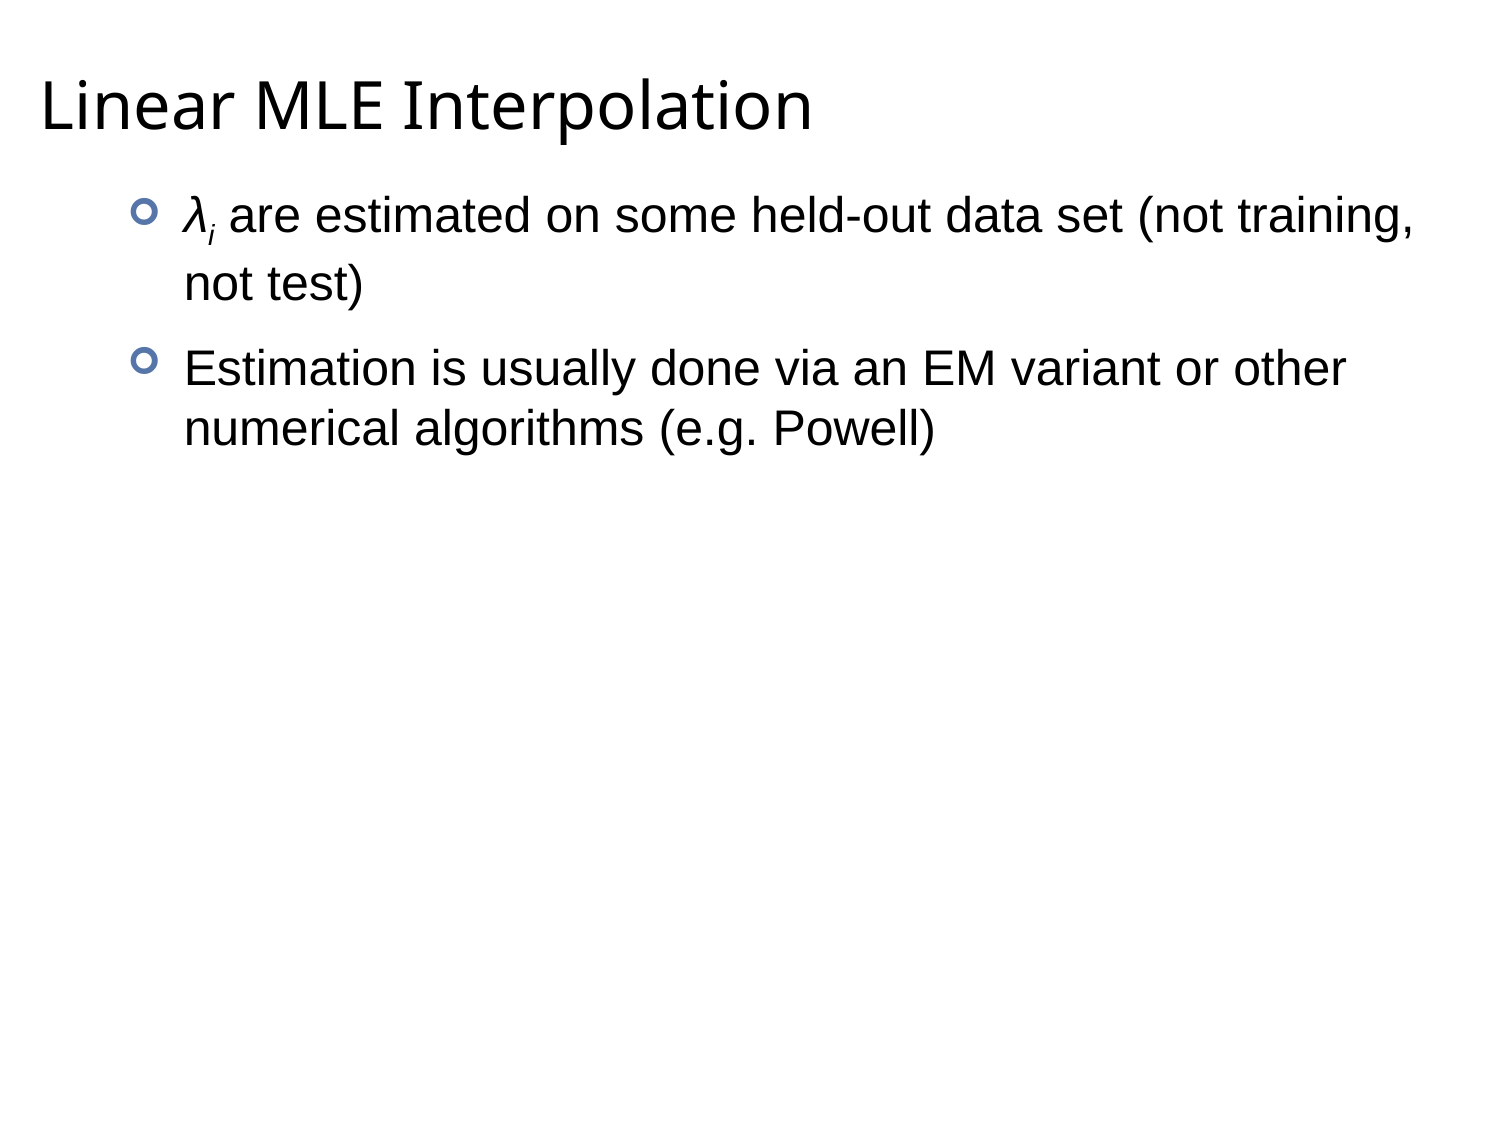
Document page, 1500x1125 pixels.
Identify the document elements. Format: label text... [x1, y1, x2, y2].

title Linear MLE Interpolation [24, 18, 1451, 188]
list λi are estimated on some held-out data set (not training, not test) Estimation is usually done via an EM variant or other numerical algorithms (e.g. Powell) [112, 174, 1500, 1013]
